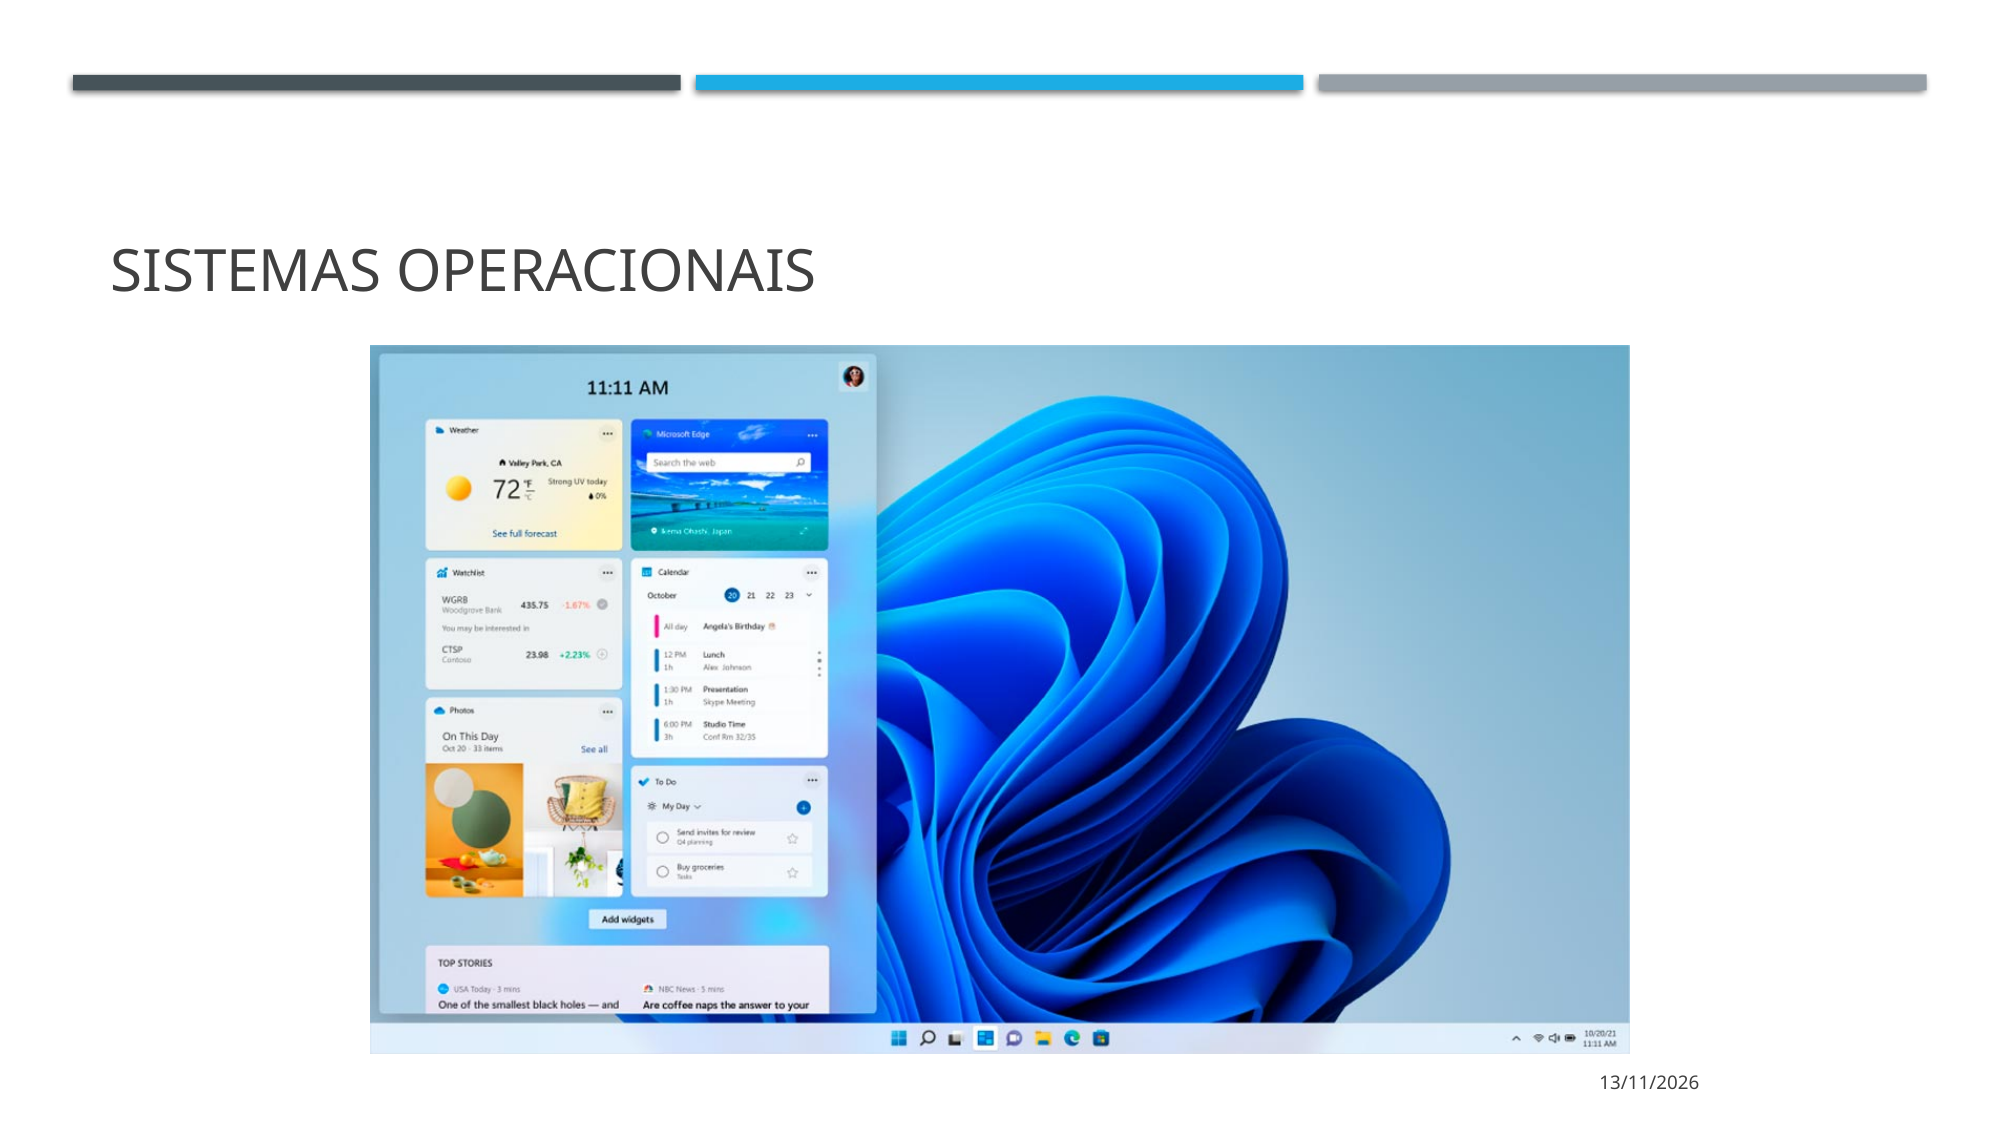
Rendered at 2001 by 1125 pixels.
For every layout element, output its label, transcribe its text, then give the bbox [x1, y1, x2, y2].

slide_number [1247, 1053, 1715, 1114]
title Sistemas operacionais [95, 115, 1905, 311]
picture [369, 344, 1631, 1055]
